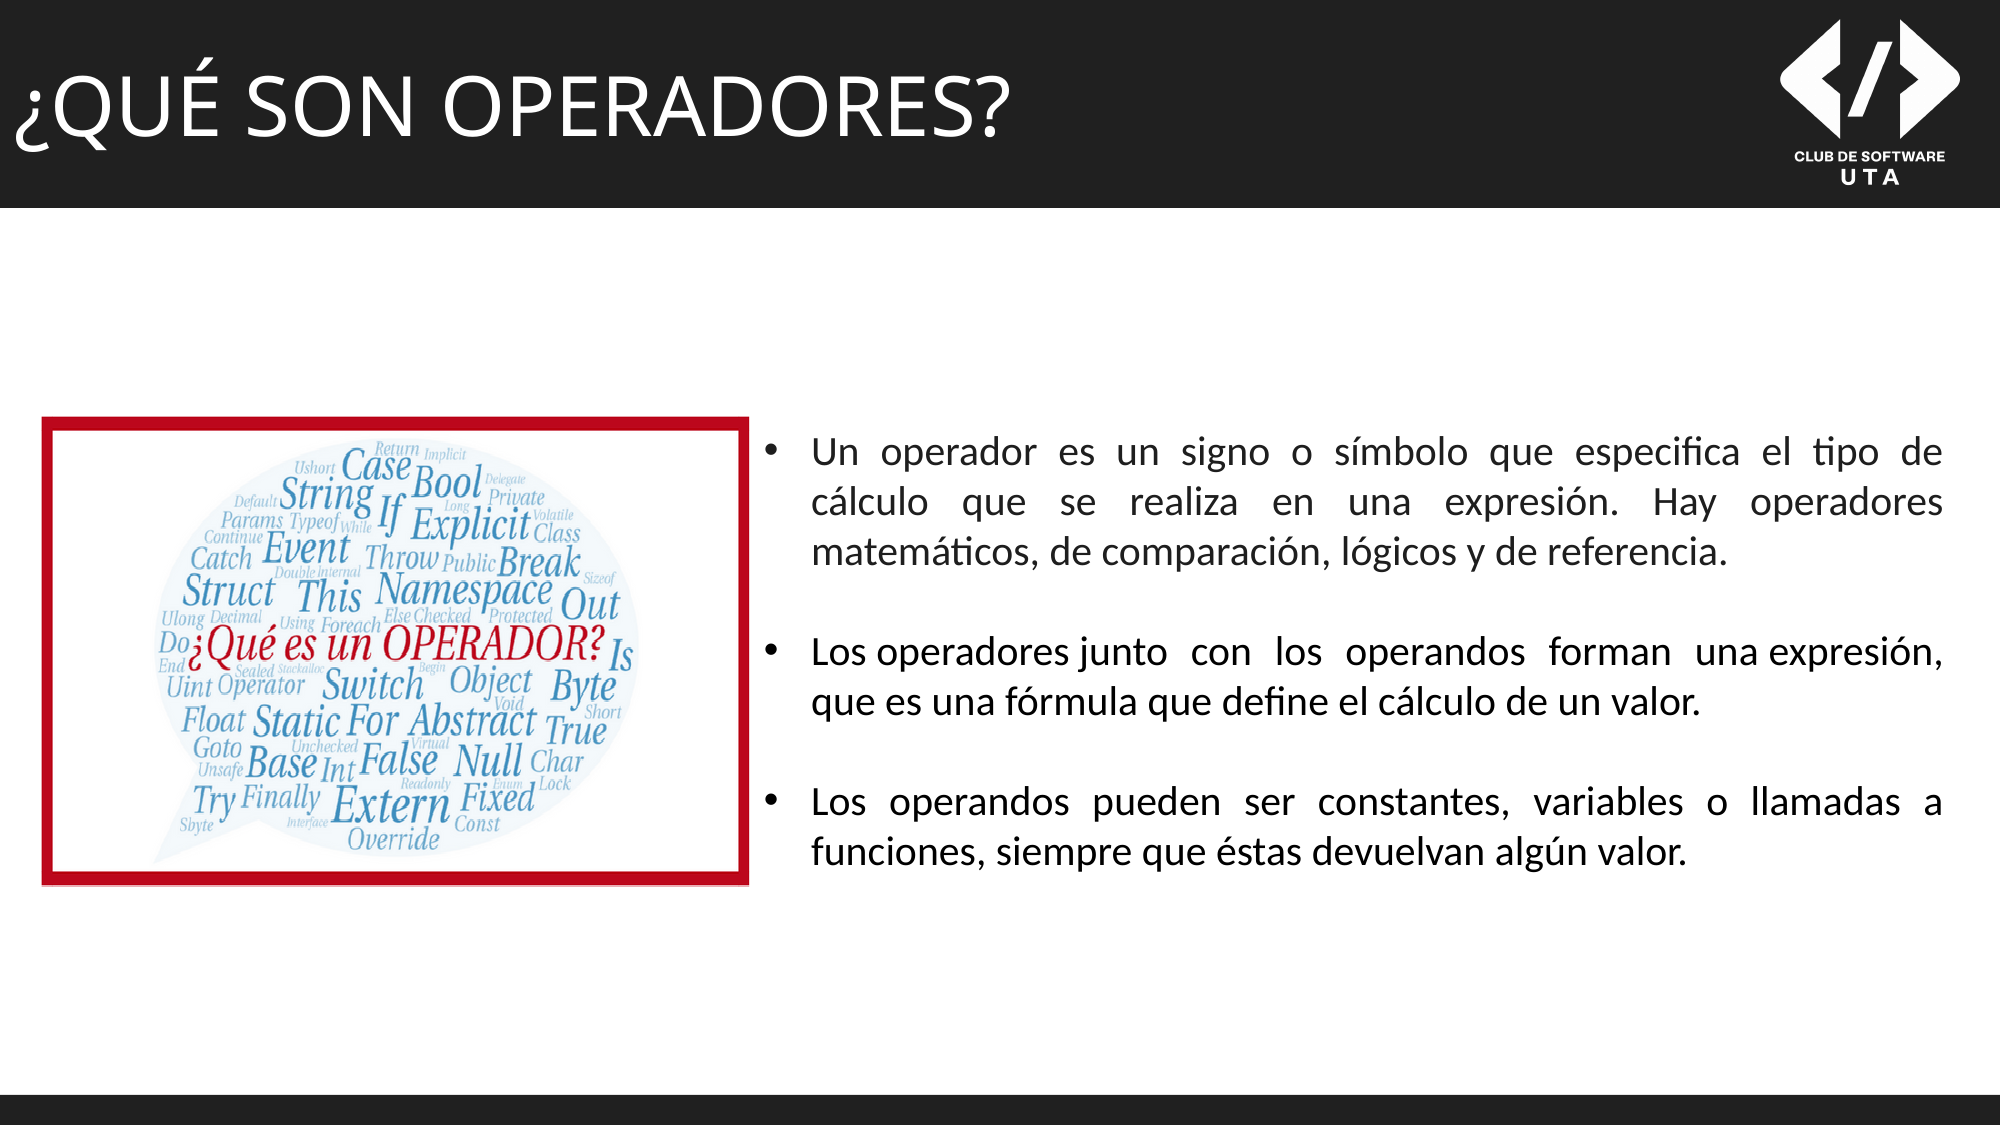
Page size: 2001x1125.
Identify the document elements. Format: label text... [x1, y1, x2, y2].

text_box Un operador es un signo o símbolo que especifica el tipo de cálculo que se realiza en una expresión. Hay operadores matemáticos, de comparación, lógicos y de referencia. Los operadores junto con los operandos forman una expresión, que es una fórmula que define el cálculo de un valor. Los operandos pueden ser constantes, variables o llamadas a funciones, siempre que éstas devuelvan algún valor. [750, 416, 1959, 882]
text_box [0, 0, 2000, 209]
text_box ¿QUÉ SON OPERADORES? [0, 45, 1767, 161]
text_box [0, 1094, 2000, 1125]
picture [1767, 0, 1973, 205]
picture [41, 416, 750, 887]
